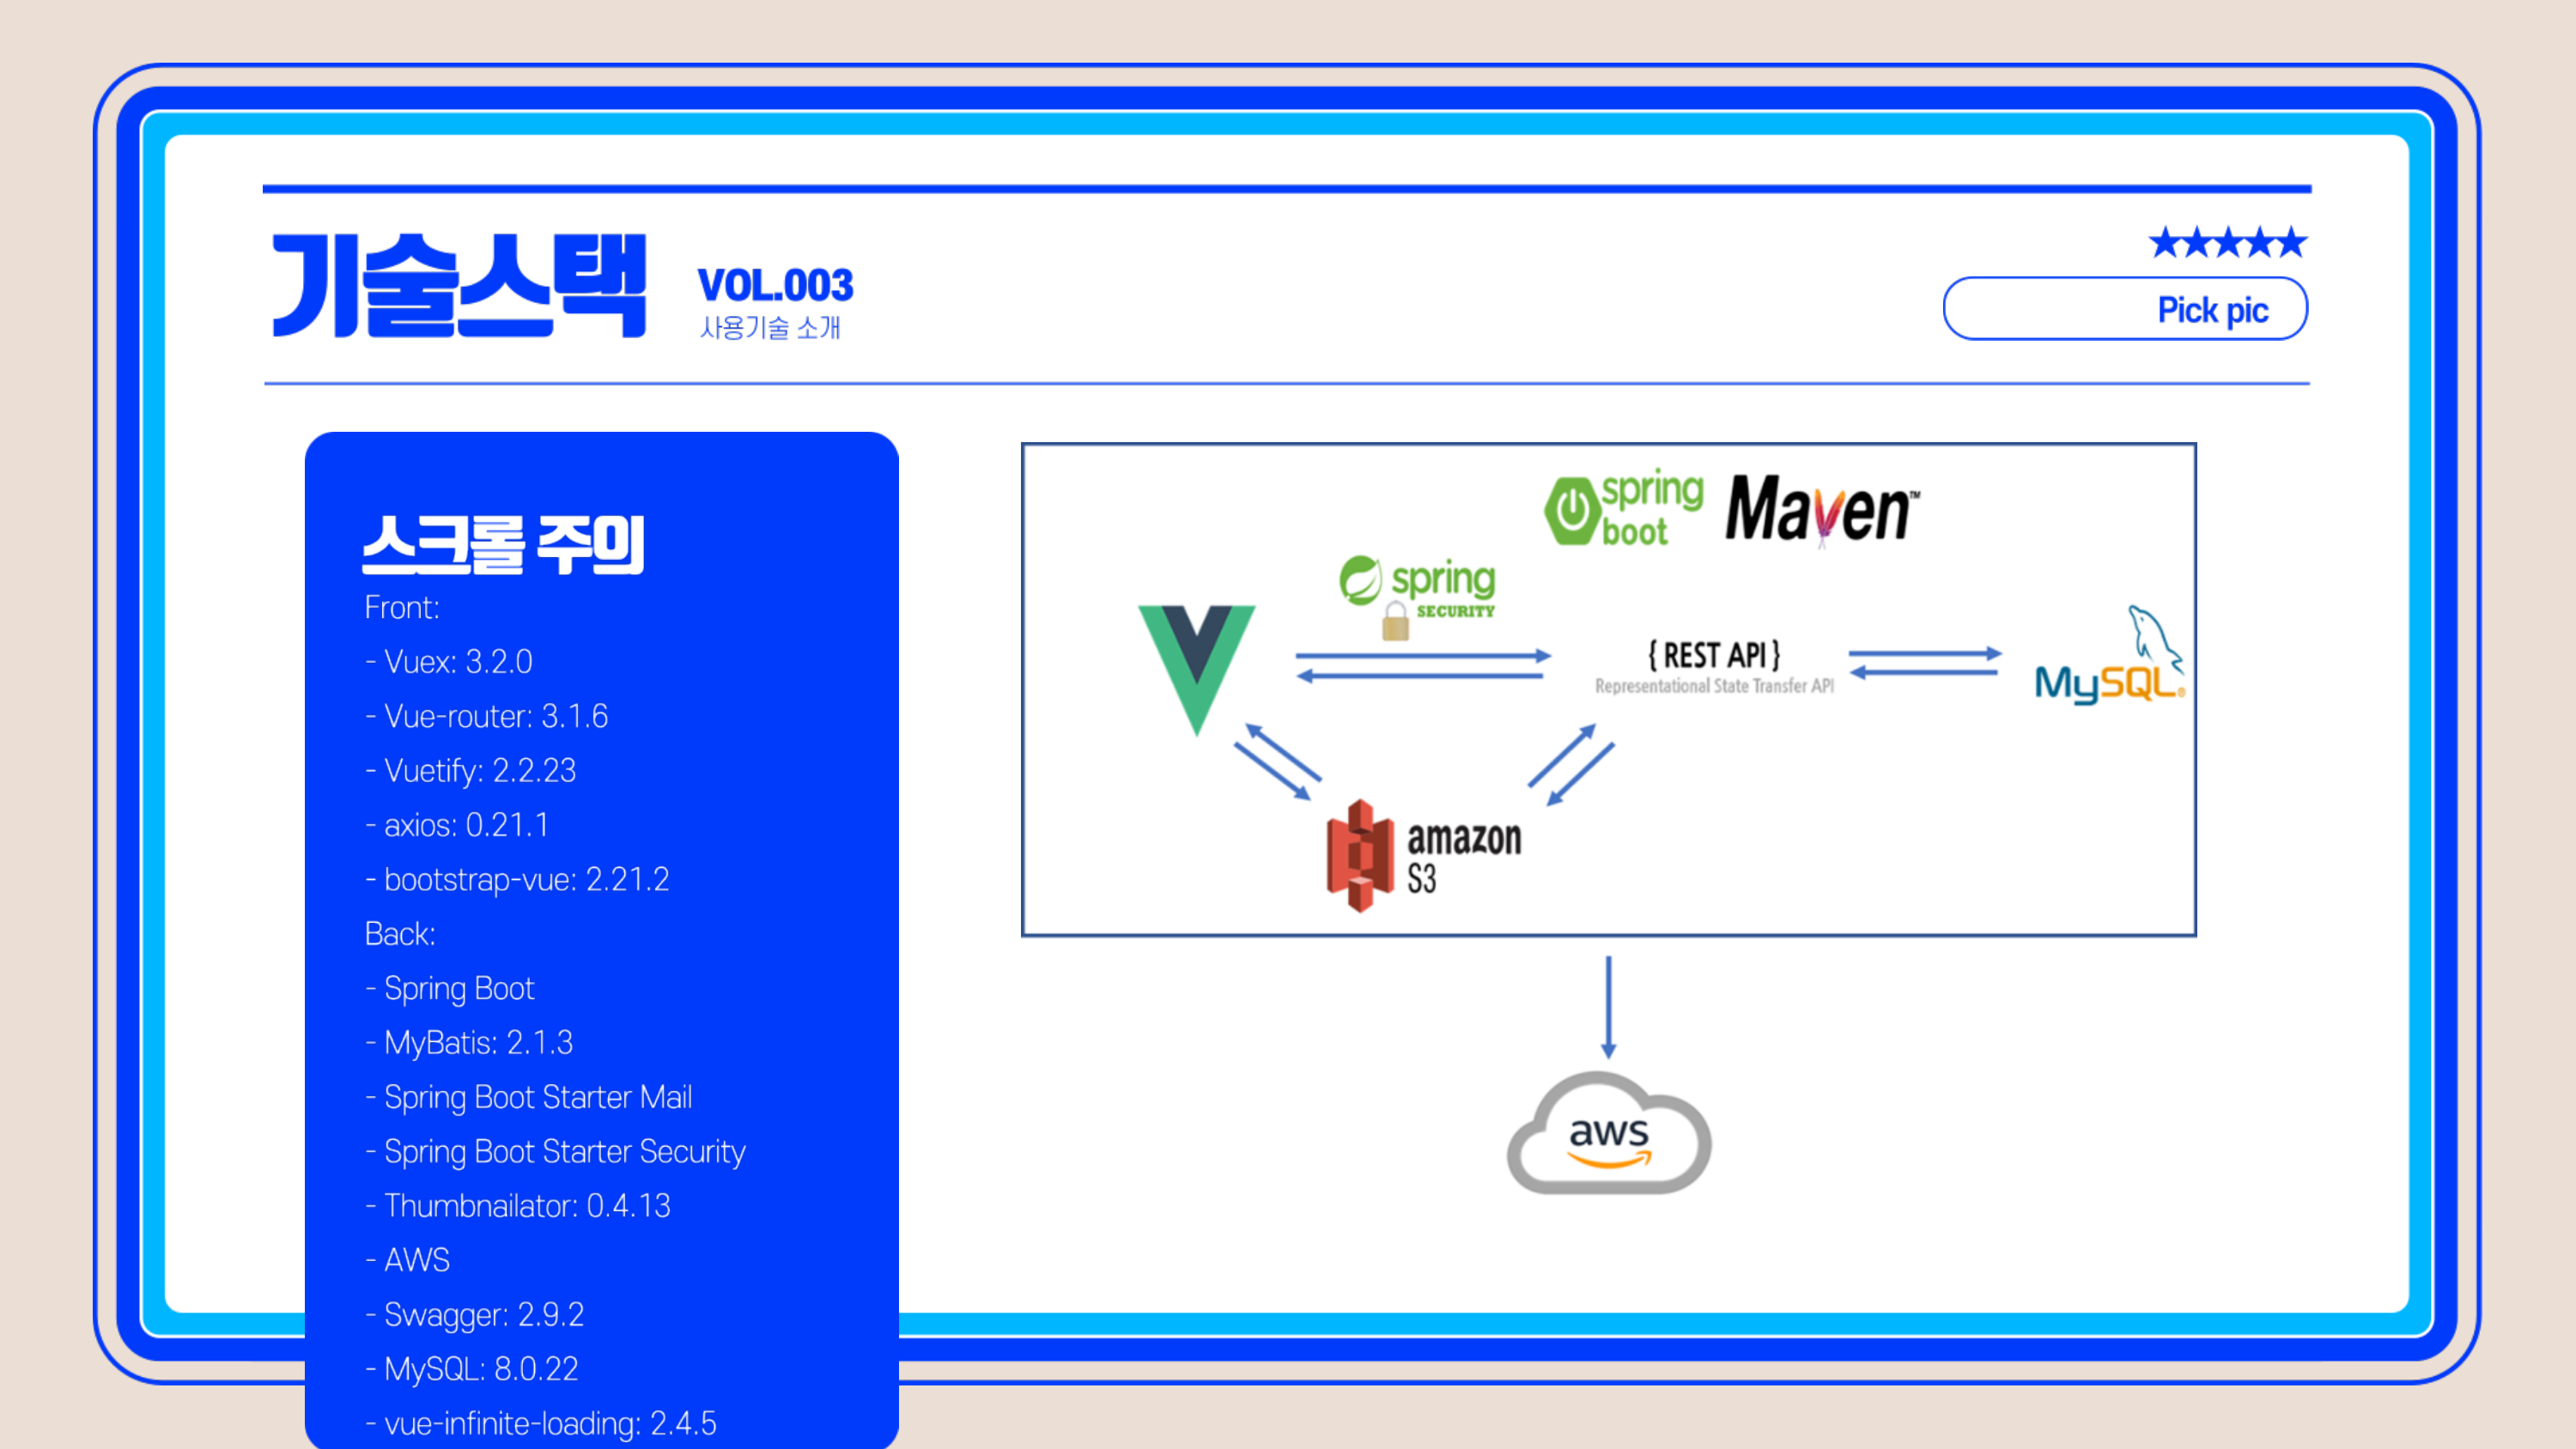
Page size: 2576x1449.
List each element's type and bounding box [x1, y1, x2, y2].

picture [1946, 281, 2284, 343]
text_box [264, 379, 2311, 389]
picture [350, 495, 860, 1449]
text_box [93, 63, 2482, 1386]
picture [250, 199, 873, 400]
text_box [1020, 442, 2197, 1225]
text_box [305, 432, 899, 1449]
picture [2080, 214, 2325, 281]
text_box [1943, 276, 2309, 341]
text_box [263, 173, 2313, 206]
